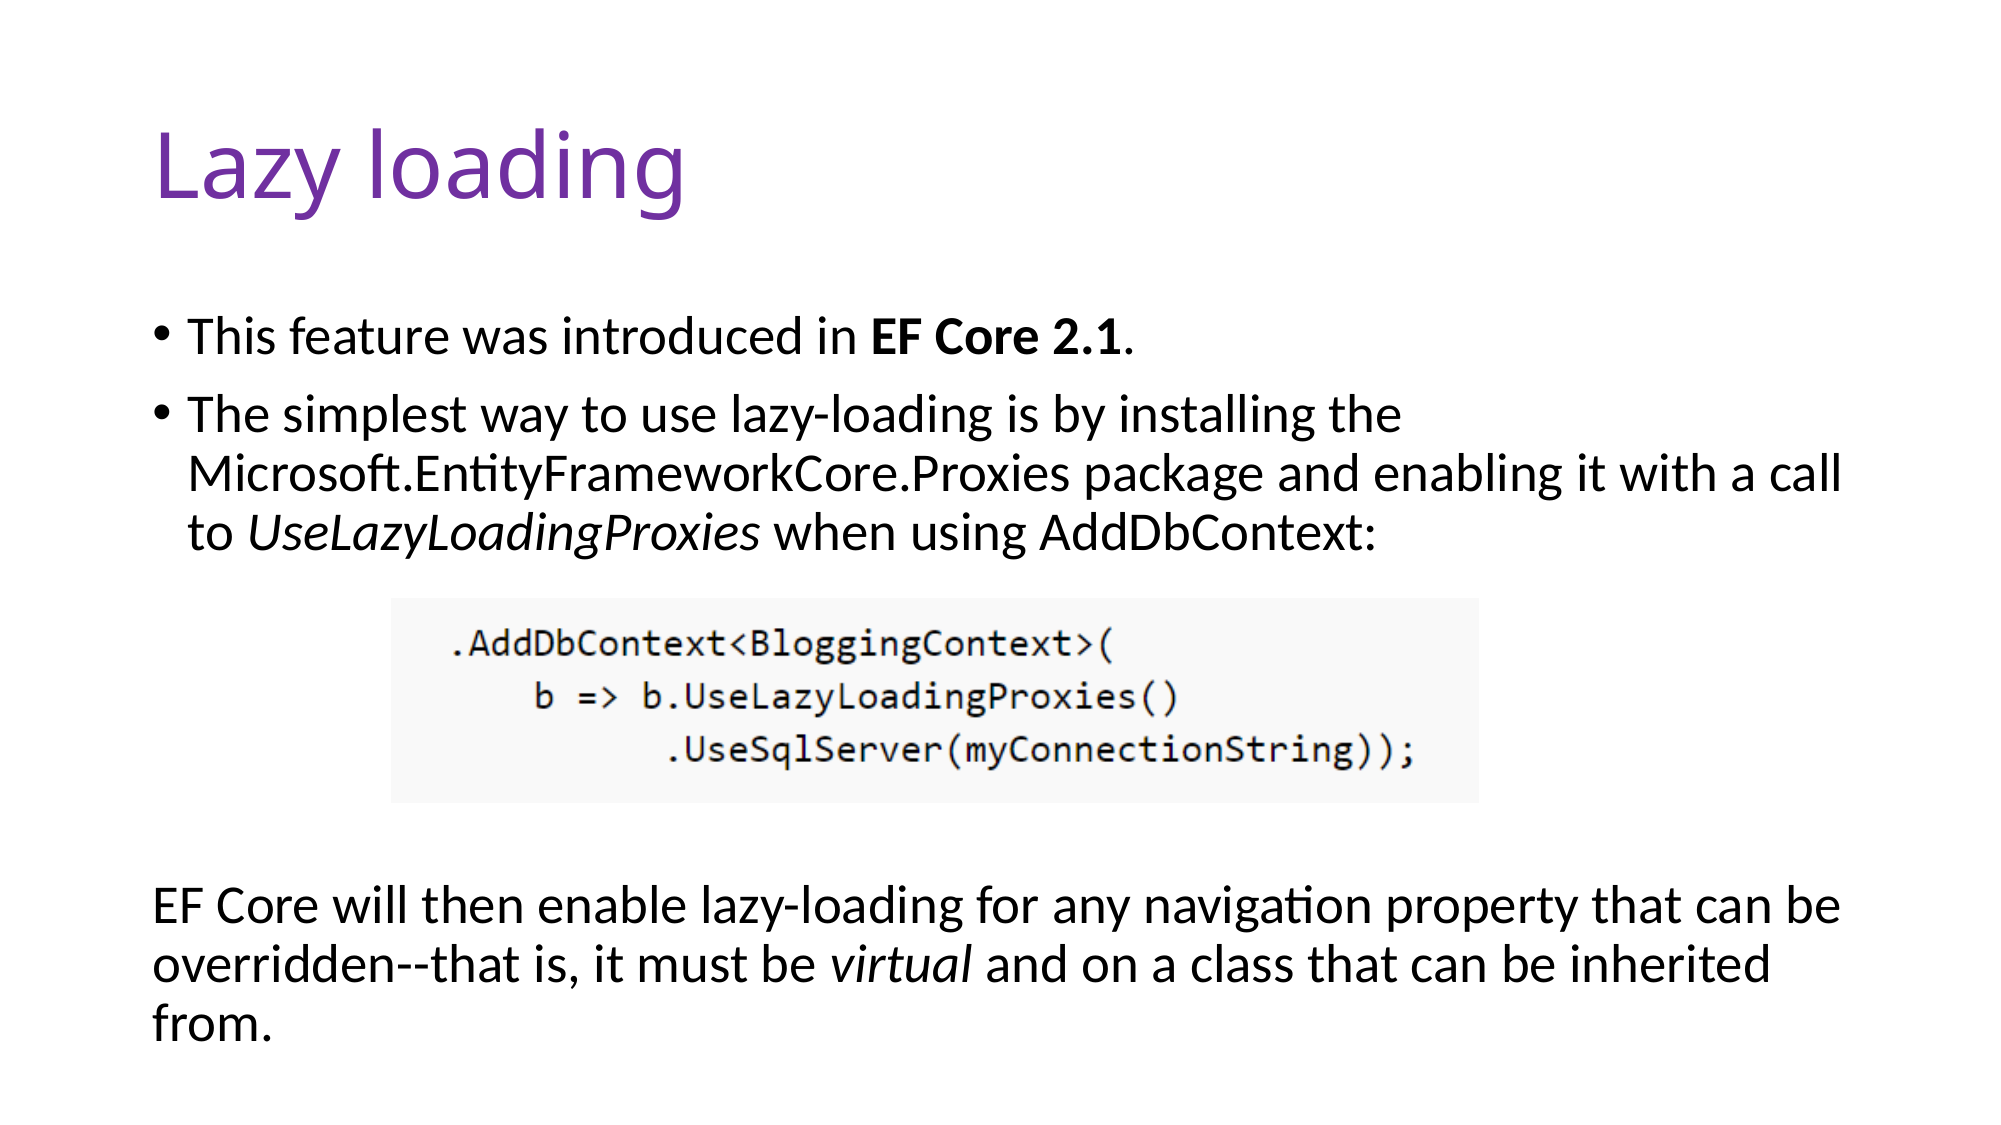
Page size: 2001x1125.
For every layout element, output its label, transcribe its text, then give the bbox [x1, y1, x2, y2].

picture [391, 598, 1479, 803]
list This feature was introduced in EF Core 2.1. The simplest way to use lazy-loading is by installing the Microsoft.EntityFrameworkCore.Proxies package and enabling it with a call to UseLazyLoadingProxies when using AddDbContext: EF Core will then enable lazy-loading for any navigation property that can be overridden--that is, it must be virtual and on a class that can be inherited from. [137, 299, 1863, 1067]
title Lazy loading [137, 59, 1863, 278]
